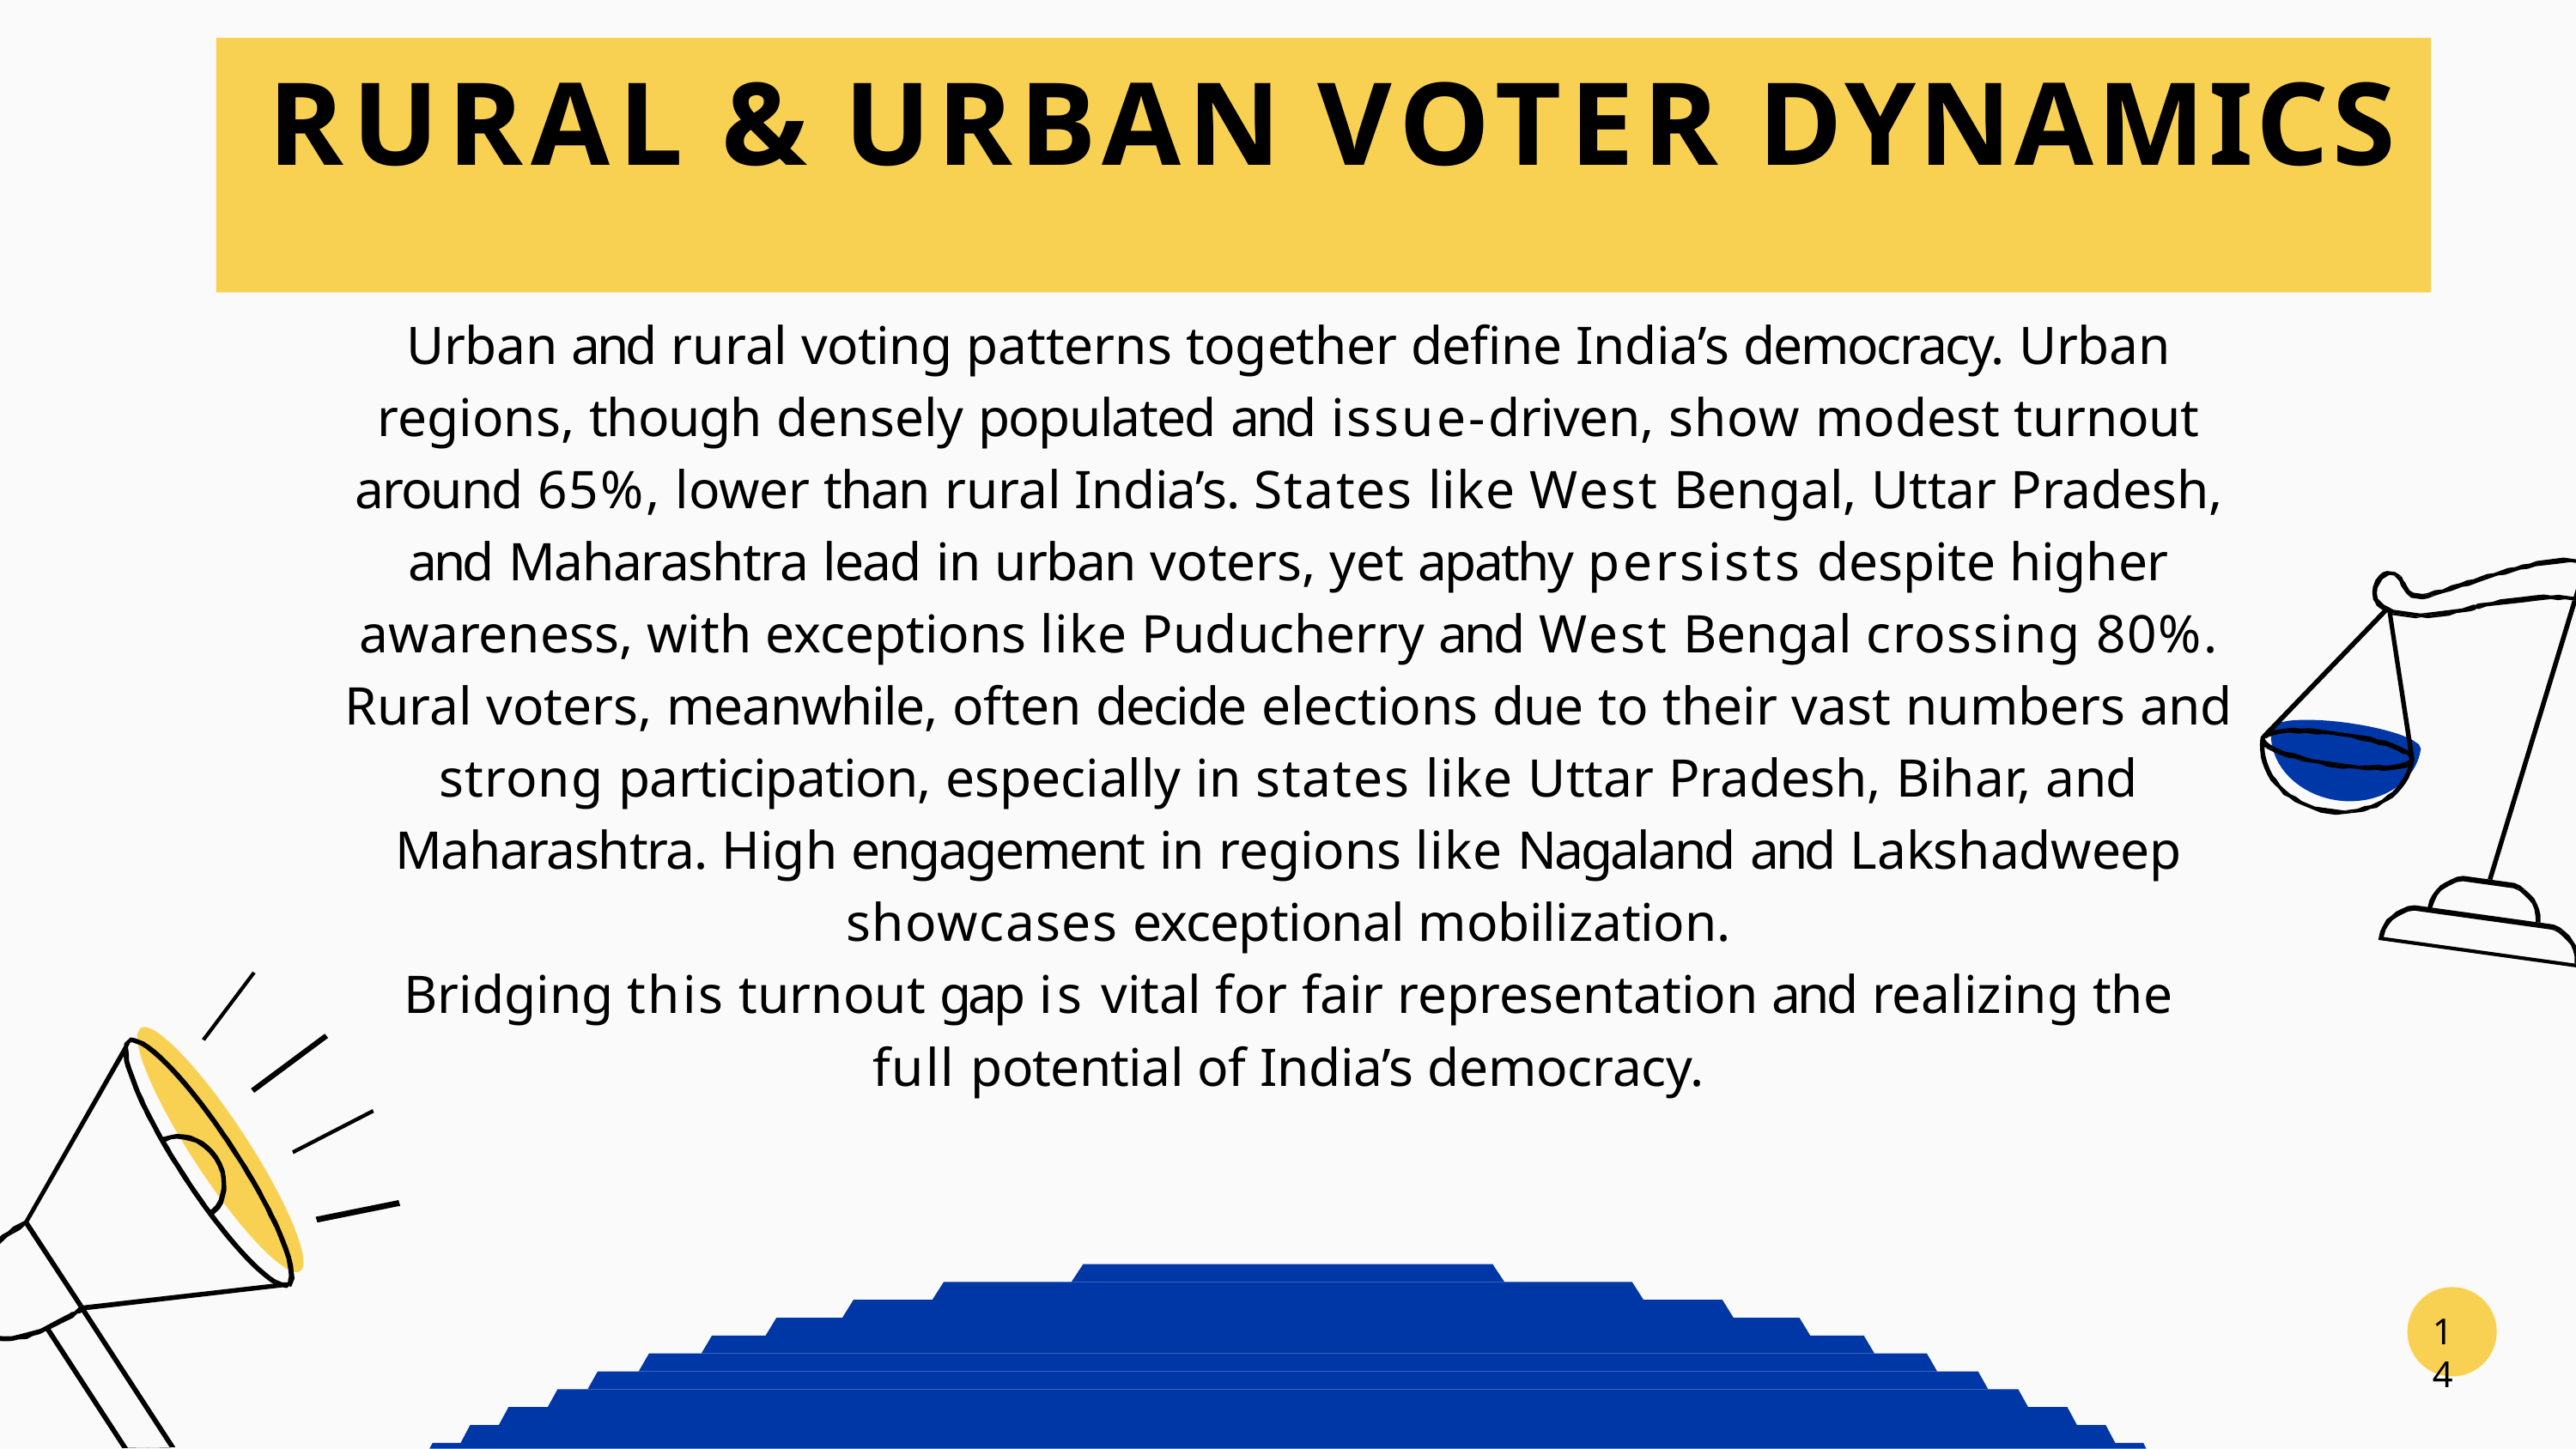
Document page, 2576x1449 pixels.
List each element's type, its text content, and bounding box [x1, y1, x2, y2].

text_box 14 [2430, 1307, 2474, 1395]
text_box [2407, 1287, 2497, 1371]
text_box [429, 1264, 2147, 1449]
list Urban and rural voting patterns together define India’s democracy. Urban regions, though densely populated and issue-driven, show modest turnout around 65%, lower than rural India’s. States like West Bengal, Uttar Pradesh, and Maharashtra lead in urban voters, yet apathy persists despite higher awareness, with exceptions like Puducherry and West Bengal crossing 80%. Rural voters, meanwhile, often decide elections due to their vast numbers and strong participation, especially in states like Uttar Pradesh, Bihar, and Maharashtra. High engagement in regions like Nagaland and Lakshadweep showcases exceptional mobilization. Bridging this turnout gap is vital for fair representation and realizing the full potential of India’s democracy. [312, 300, 2264, 1131]
title RURAL & URBAN VOTER DYNAMICS [216, 38, 2432, 293]
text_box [2259, 557, 2576, 968]
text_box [0, 971, 401, 1449]
